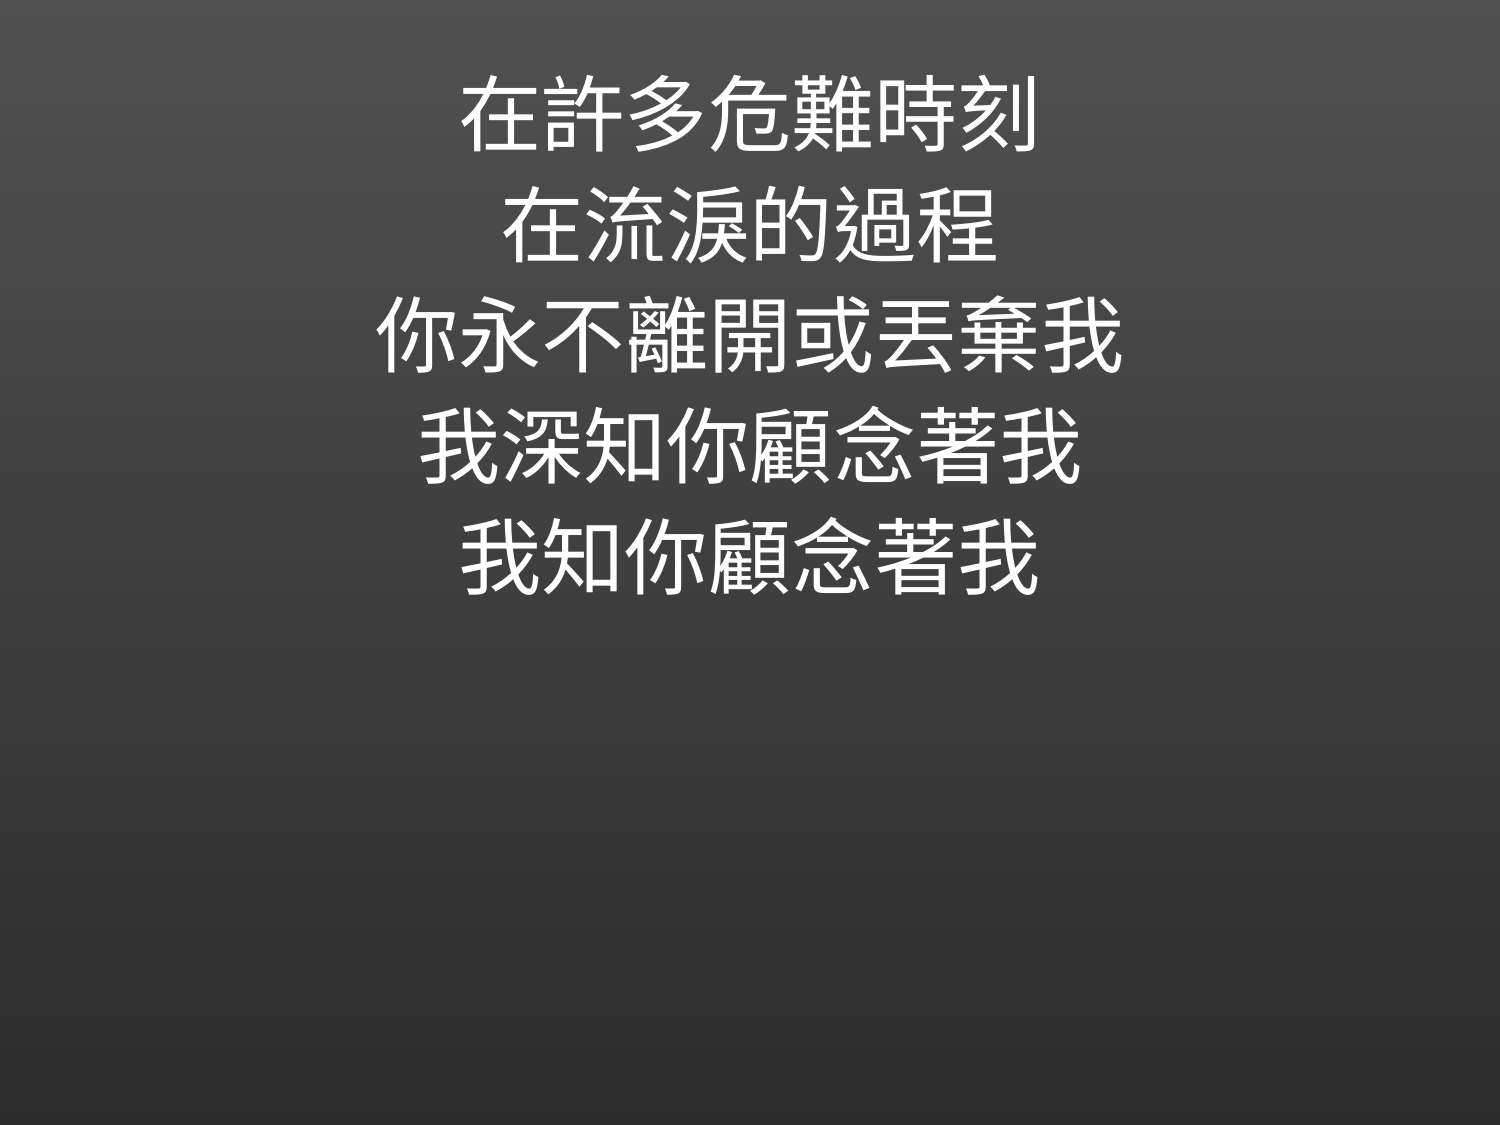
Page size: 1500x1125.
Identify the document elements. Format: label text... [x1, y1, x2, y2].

list 在許多危難時刻 在流淚的過程 你永不離開或丟棄我 我深知你顧念著我 我知你顧念著我 [103, 65, 1397, 1014]
